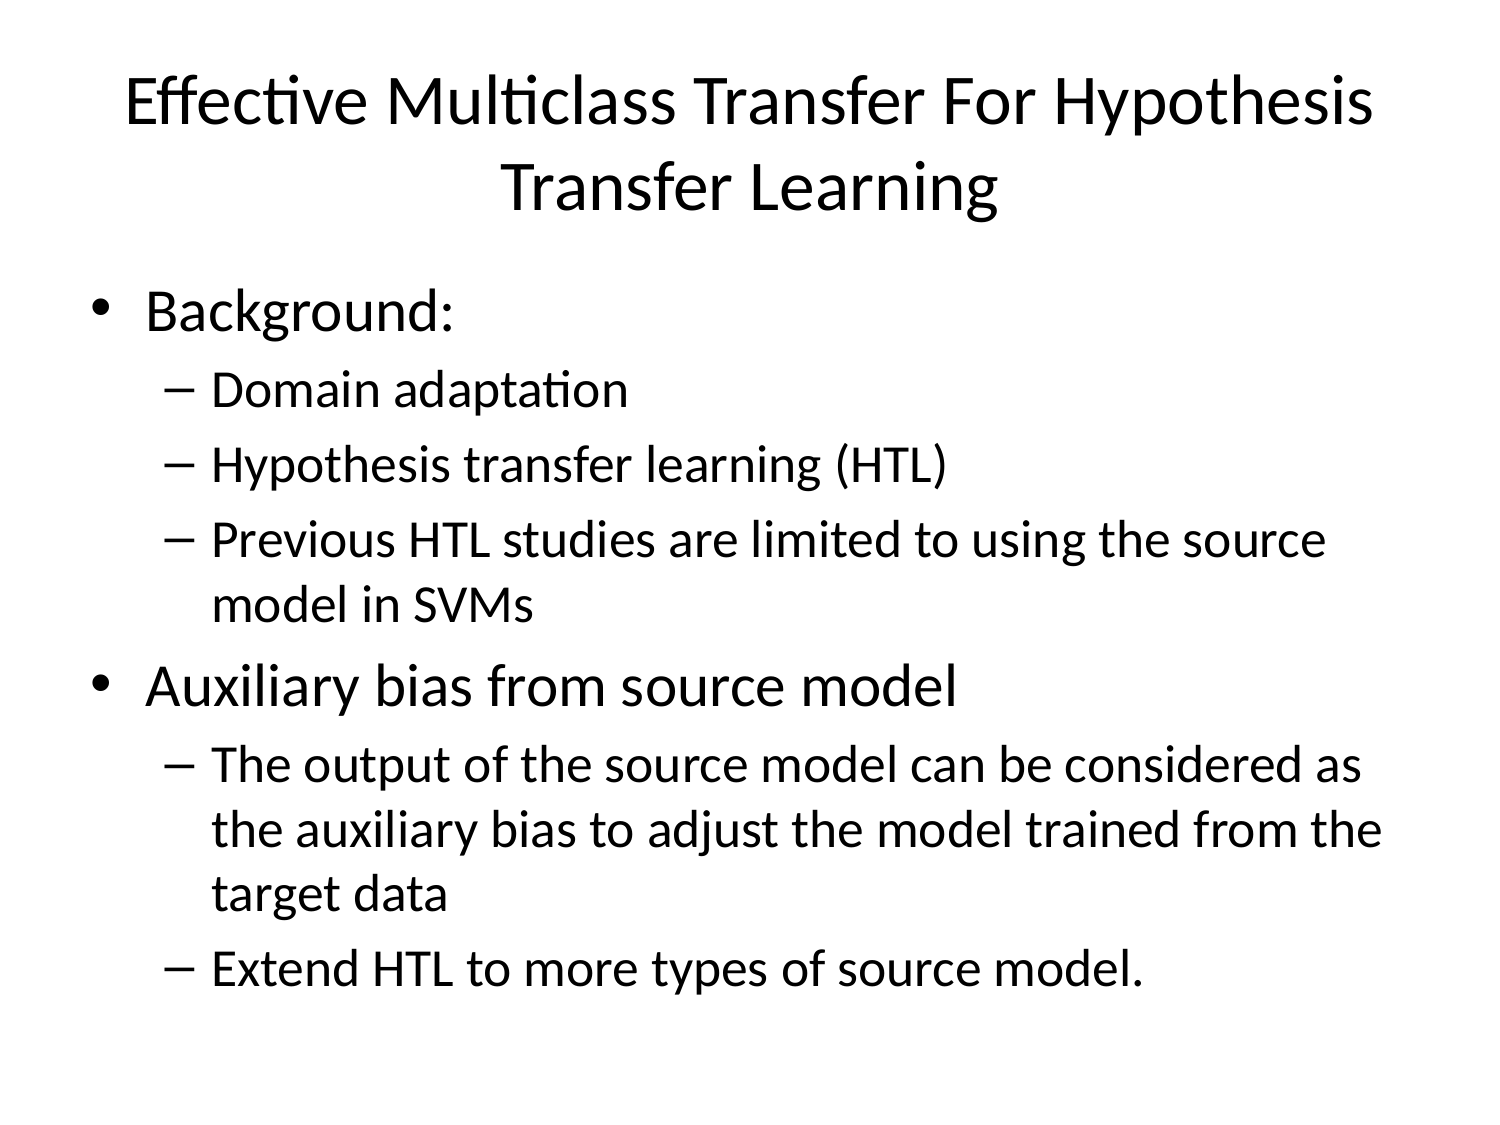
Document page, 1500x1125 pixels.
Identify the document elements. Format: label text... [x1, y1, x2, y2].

list Background: Domain adaptation Hypothesis transfer learning (HTL) Previous HTL studies are limited to using the source model in SVMs Auxiliary bias from source model The output of the source model can be considered as the auxiliary bias to adjust the model trained from the target data Extend HTL to more types of source model. [75, 262, 1425, 1005]
title Effective Multiclass Transfer For Hypothesis Transfer Learning [75, 45, 1425, 233]
